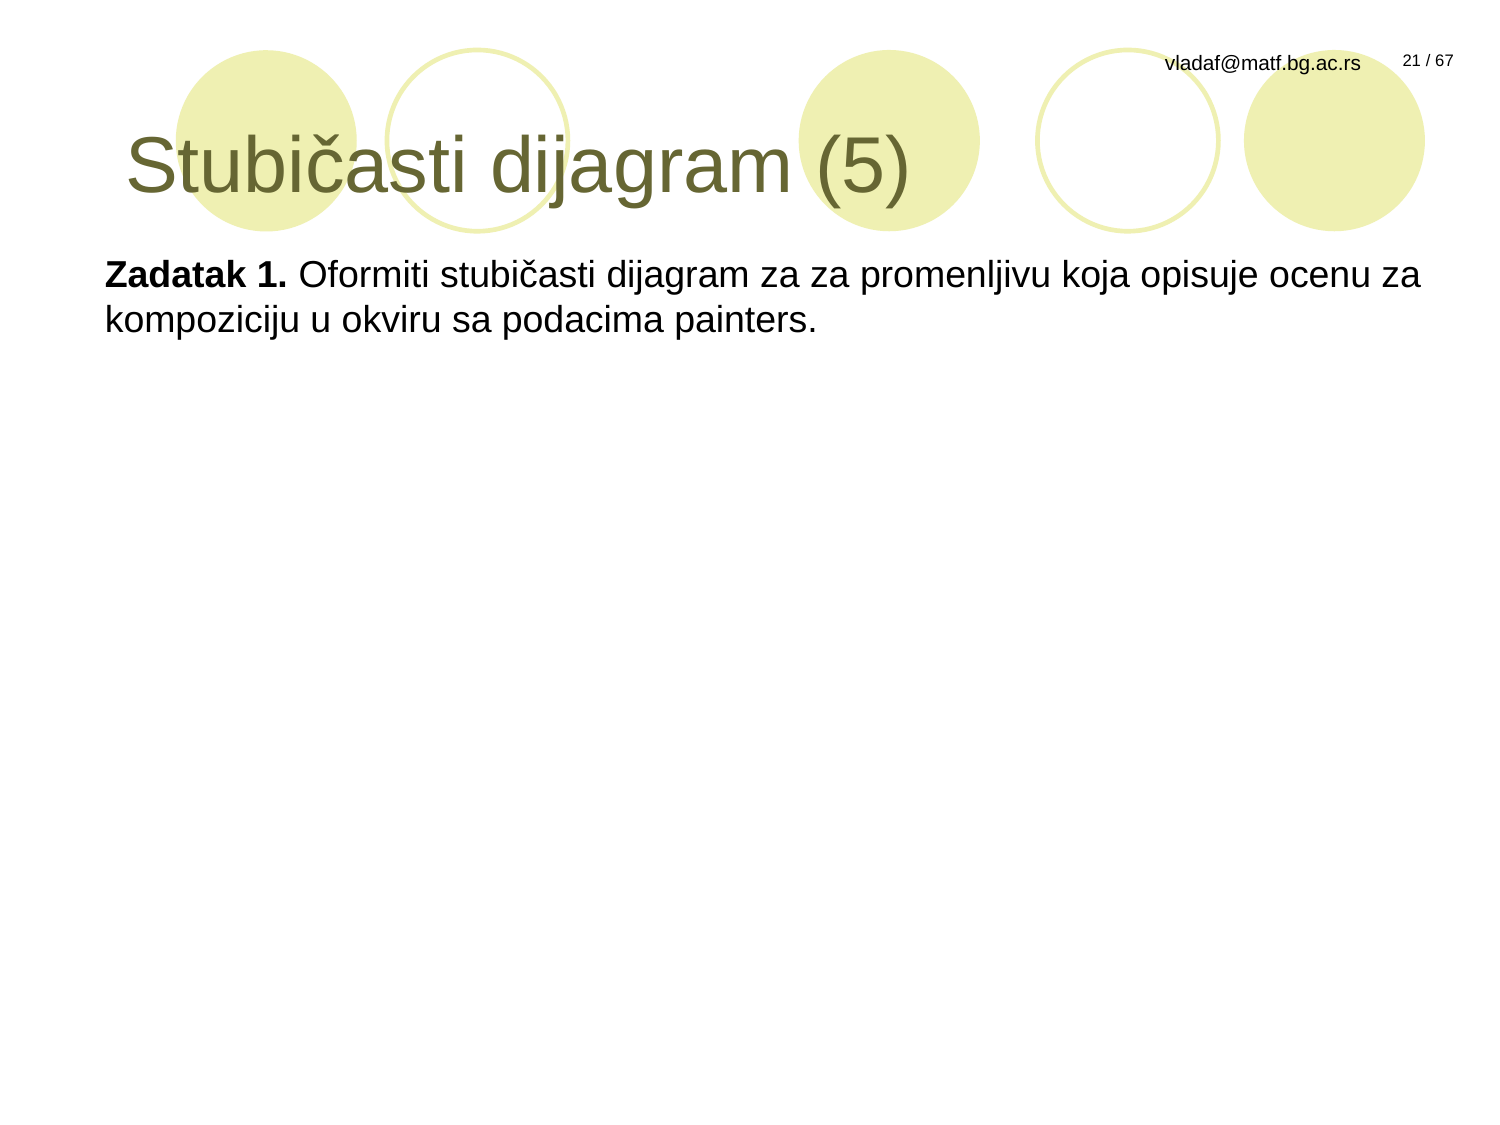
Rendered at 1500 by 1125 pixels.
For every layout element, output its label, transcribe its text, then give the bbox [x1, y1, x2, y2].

title Stubičasti dijagram (5) [110, 90, 1425, 233]
text_box Zadatak 1. Oformiti stubičasti dijagram za za promenljivu koja opisuje ocenu za kompoziciju u okviru sa podacima painters. [90, 242, 1482, 348]
